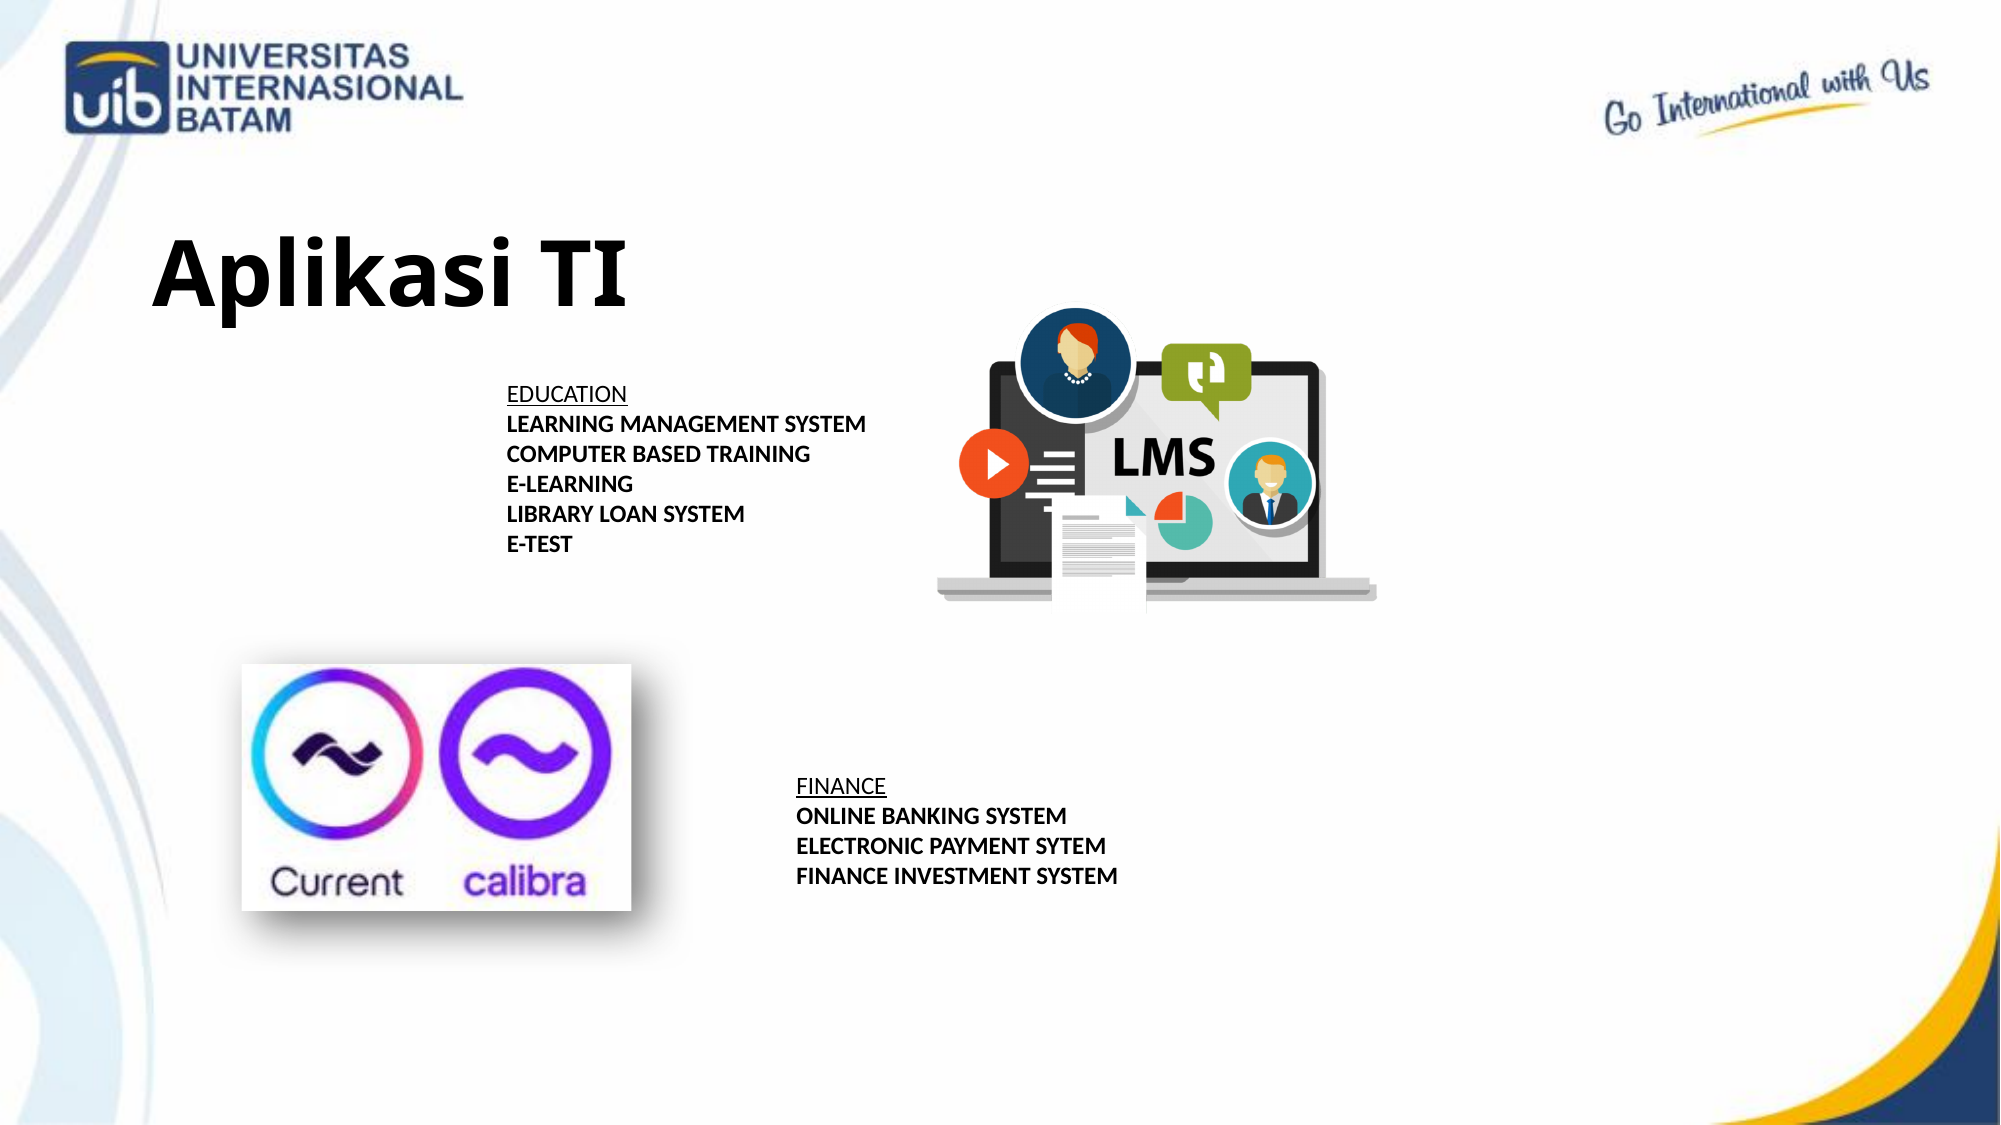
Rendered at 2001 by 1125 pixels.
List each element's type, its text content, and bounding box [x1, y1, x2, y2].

text_box FINANCE ONLINE BANKING SYSTEM ELECTRONIC PAYMENT SYTEM FINANCE INVESTMENT SYSTEM [781, 672, 1134, 957]
picture [0, 0, 2000, 1125]
text_box EDUCATION LEARNING MANAGEMENT SYSTEM COMPUTER BASED TRAINING E-LEARNING LIBRARY LOAN SYSTEM E-TEST [492, 370, 883, 715]
title Aplikasi TI [137, 168, 1863, 386]
